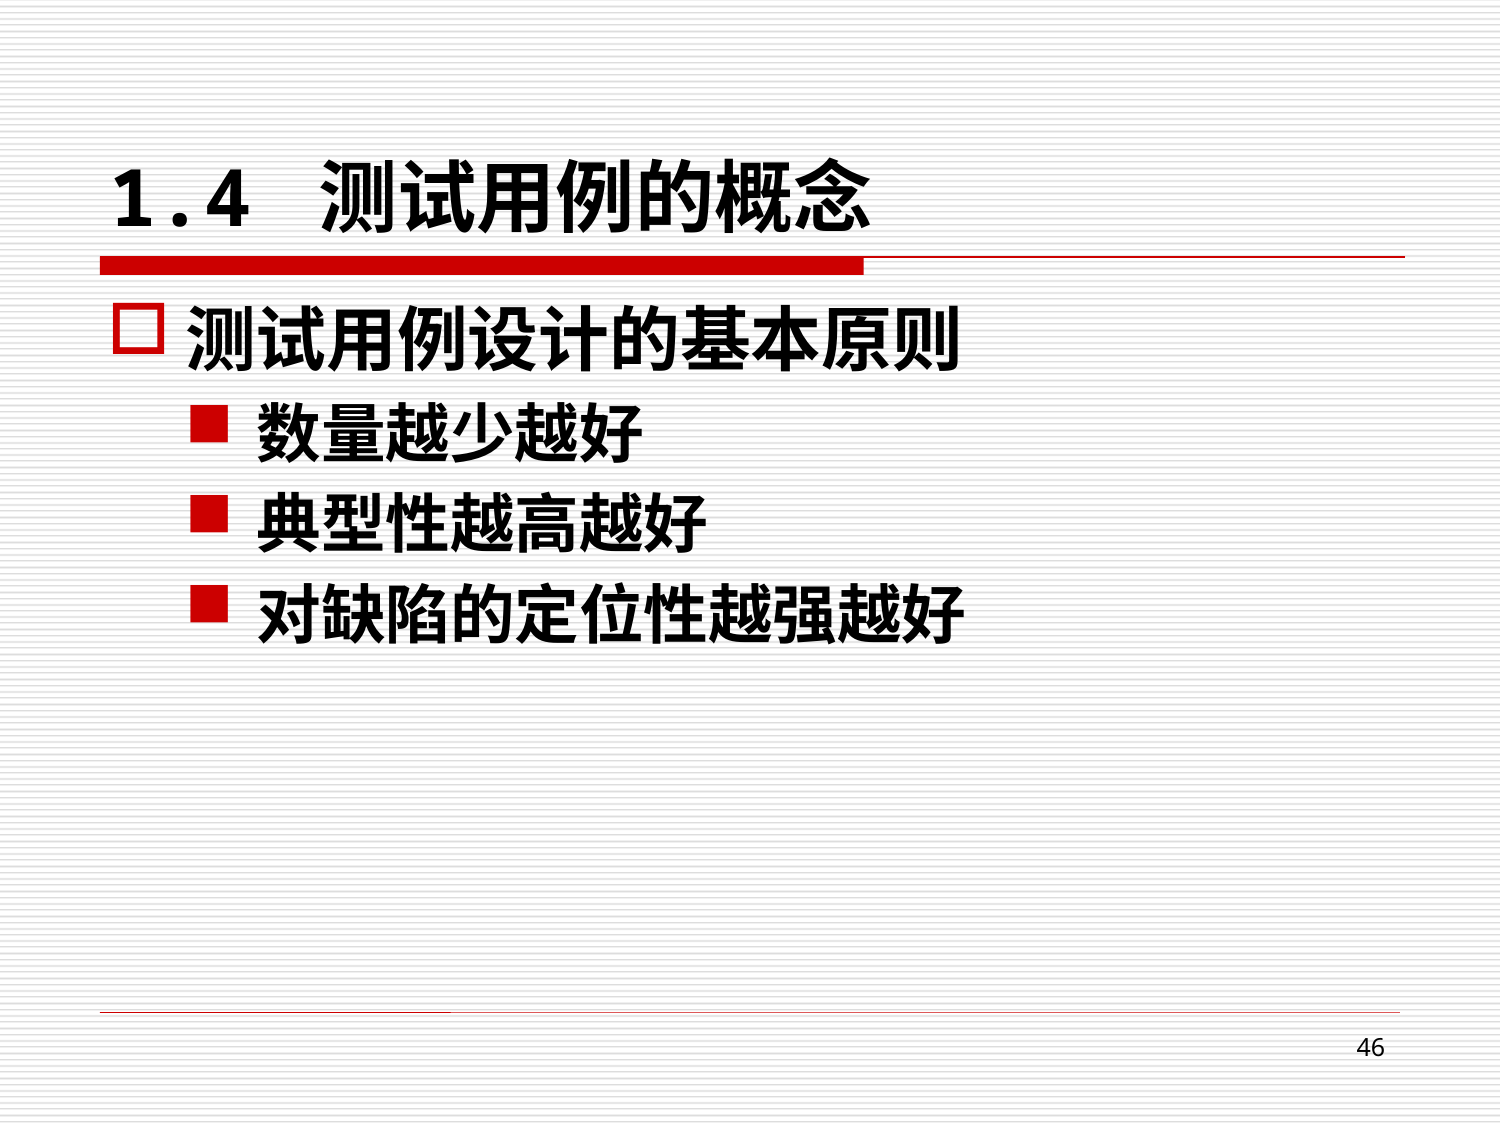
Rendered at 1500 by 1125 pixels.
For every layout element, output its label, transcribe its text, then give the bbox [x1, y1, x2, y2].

list 测试用例设计的基本原则 数量越少越好 典型性越高越好 对缺陷的定位性越强越好 [92, 287, 1406, 988]
text_box [1074, 1024, 1400, 1103]
title 1.4 测试用例的概念 [94, 50, 1407, 250]
picture [0, 0, 1500, 1125]
